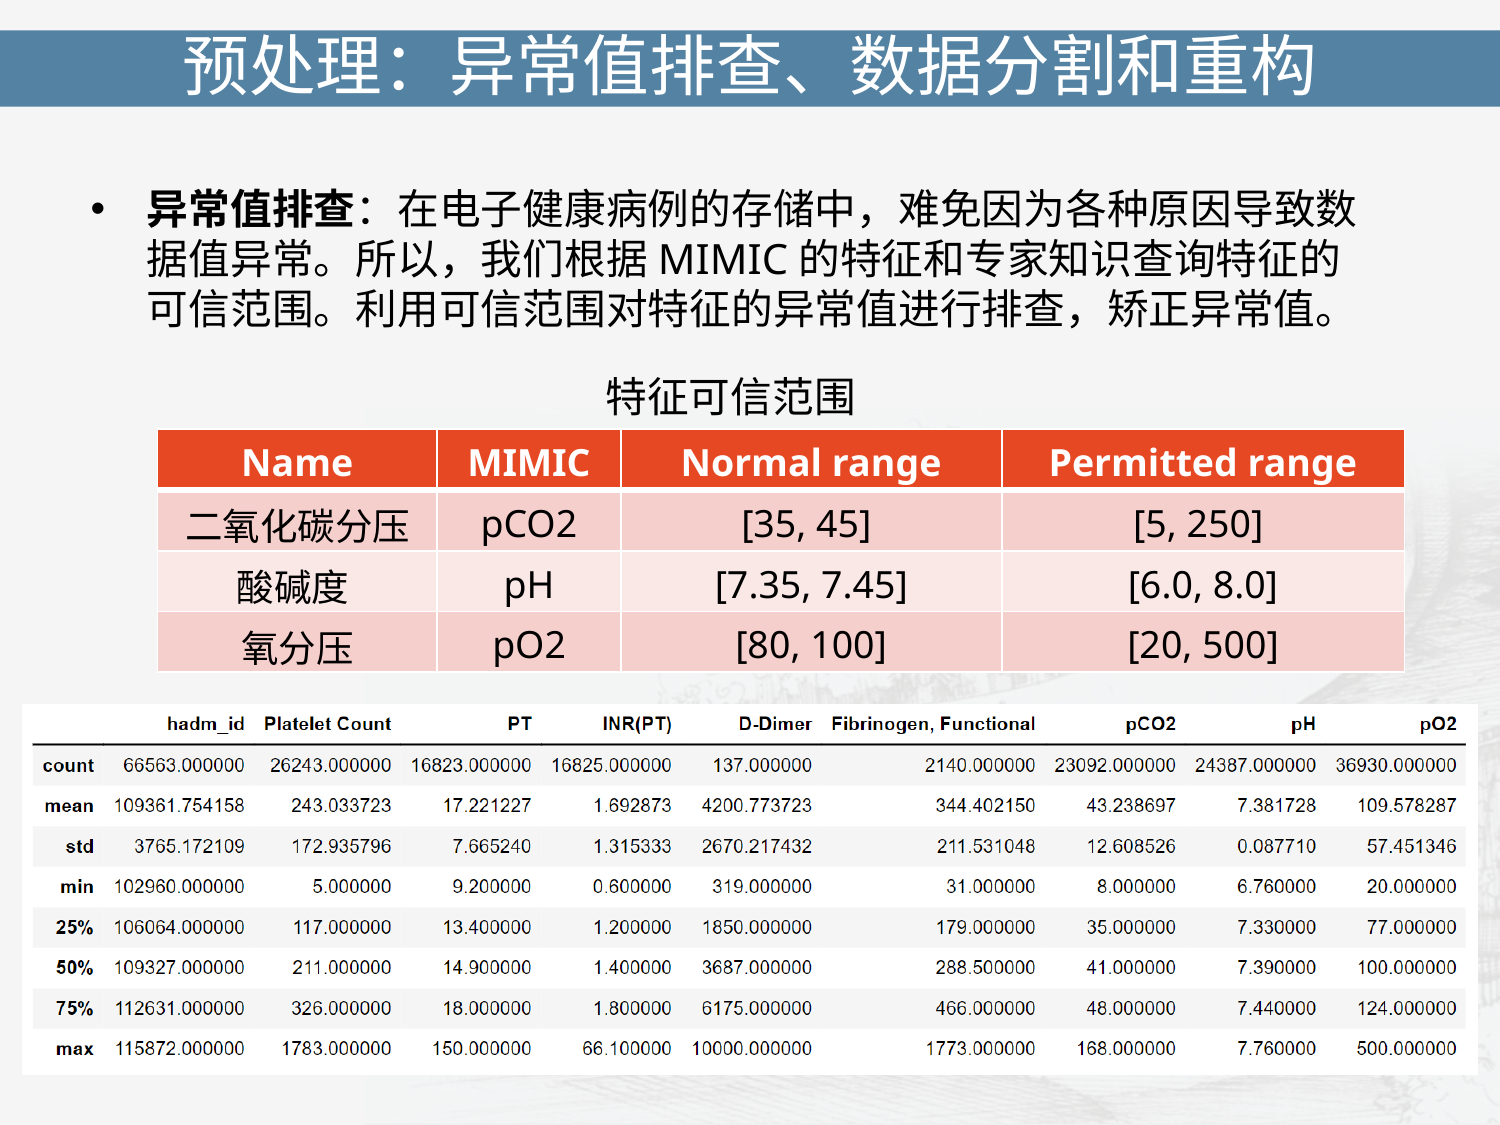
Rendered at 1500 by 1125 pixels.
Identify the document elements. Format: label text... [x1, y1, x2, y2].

table_cell pO2 [438, 612, 620, 671]
picture [22, 704, 1478, 1075]
table_cell 二氧化碳分压 [158, 493, 436, 550]
text_box 异常值排查：在电子健康病例的存储中，难免因为各种原因导致数据值异常。所以，我们根据MIMIC的特征和专家知识查询特征的可信范围。利用可信范围对特征的异常值进行排查，矫正异常值。 [75, 175, 1374, 341]
table_cell [6.0, 8.0] [1003, 552, 1404, 611]
text_box 预处理：异常值排查、数据分割和重构 [0, 30, 1500, 107]
table_cell [7.35, 7.45] [622, 552, 1001, 611]
table_header Permitted range [1003, 430, 1404, 487]
table_cell [5, 250] [1003, 493, 1404, 550]
text_box 特征可信范围 [590, 363, 910, 428]
table_header MIMIC [438, 430, 620, 487]
table_cell [20, 500] [1003, 612, 1404, 671]
table_cell [35, 45] [622, 493, 1001, 550]
table_header Normal range [622, 430, 1001, 487]
table_cell pH [438, 552, 620, 611]
table_cell 酸碱度 [158, 552, 436, 611]
table_cell [80, 100] [622, 612, 1001, 671]
table_cell pCO2 [438, 493, 620, 550]
table_header Name [158, 430, 436, 487]
table_cell 氧分压 [158, 612, 436, 671]
